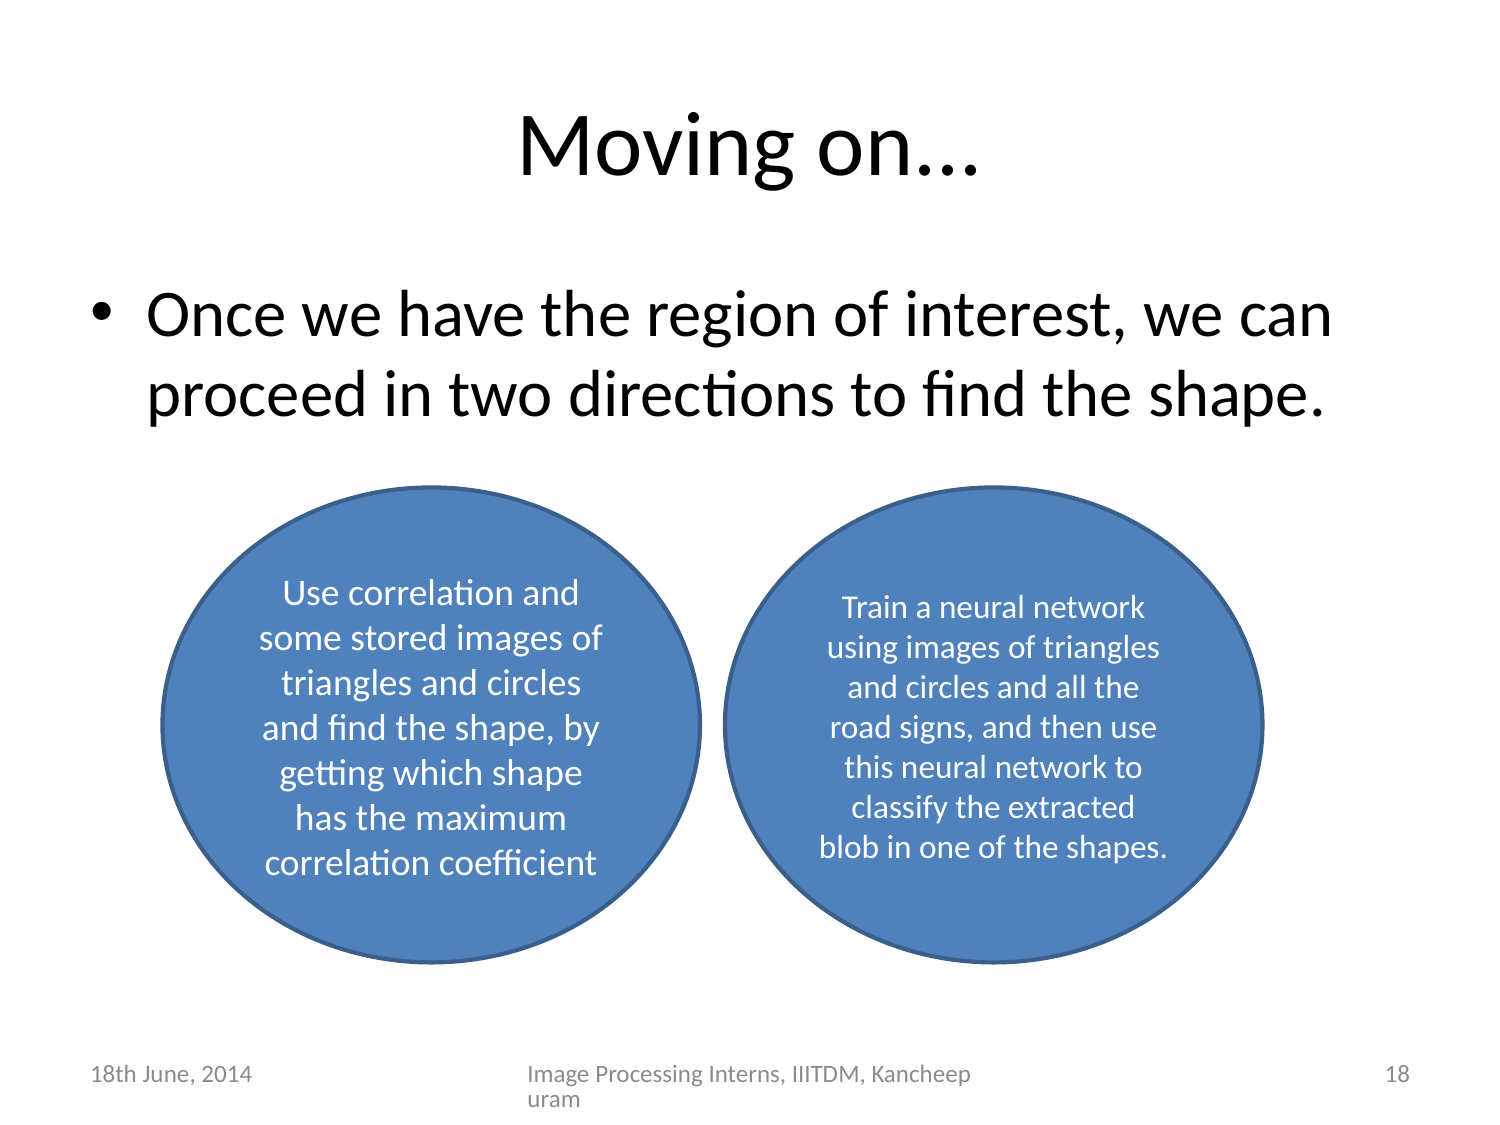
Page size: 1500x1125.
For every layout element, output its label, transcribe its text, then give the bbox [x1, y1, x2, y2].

footer Image Processing Interns, IIITDM, Kancheepuram [512, 1042, 988, 1103]
text_box Train a neural network using images of triangles and circles and all the road signs, and then use this neural network to classify the extracted blob in one of the shapes. [722, 485, 1265, 965]
text_box Use correlation and some stored images of triangles and circles and find the shape, by getting which shape has the maximum correlation coefficient [160, 485, 703, 965]
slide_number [75, 1042, 425, 1103]
title Moving on... [75, 45, 1425, 233]
slide_number 18 [1074, 1042, 1425, 1103]
list Once we have the region of interest, we can proceed in two directions to find the shape. [75, 262, 1425, 1005]
